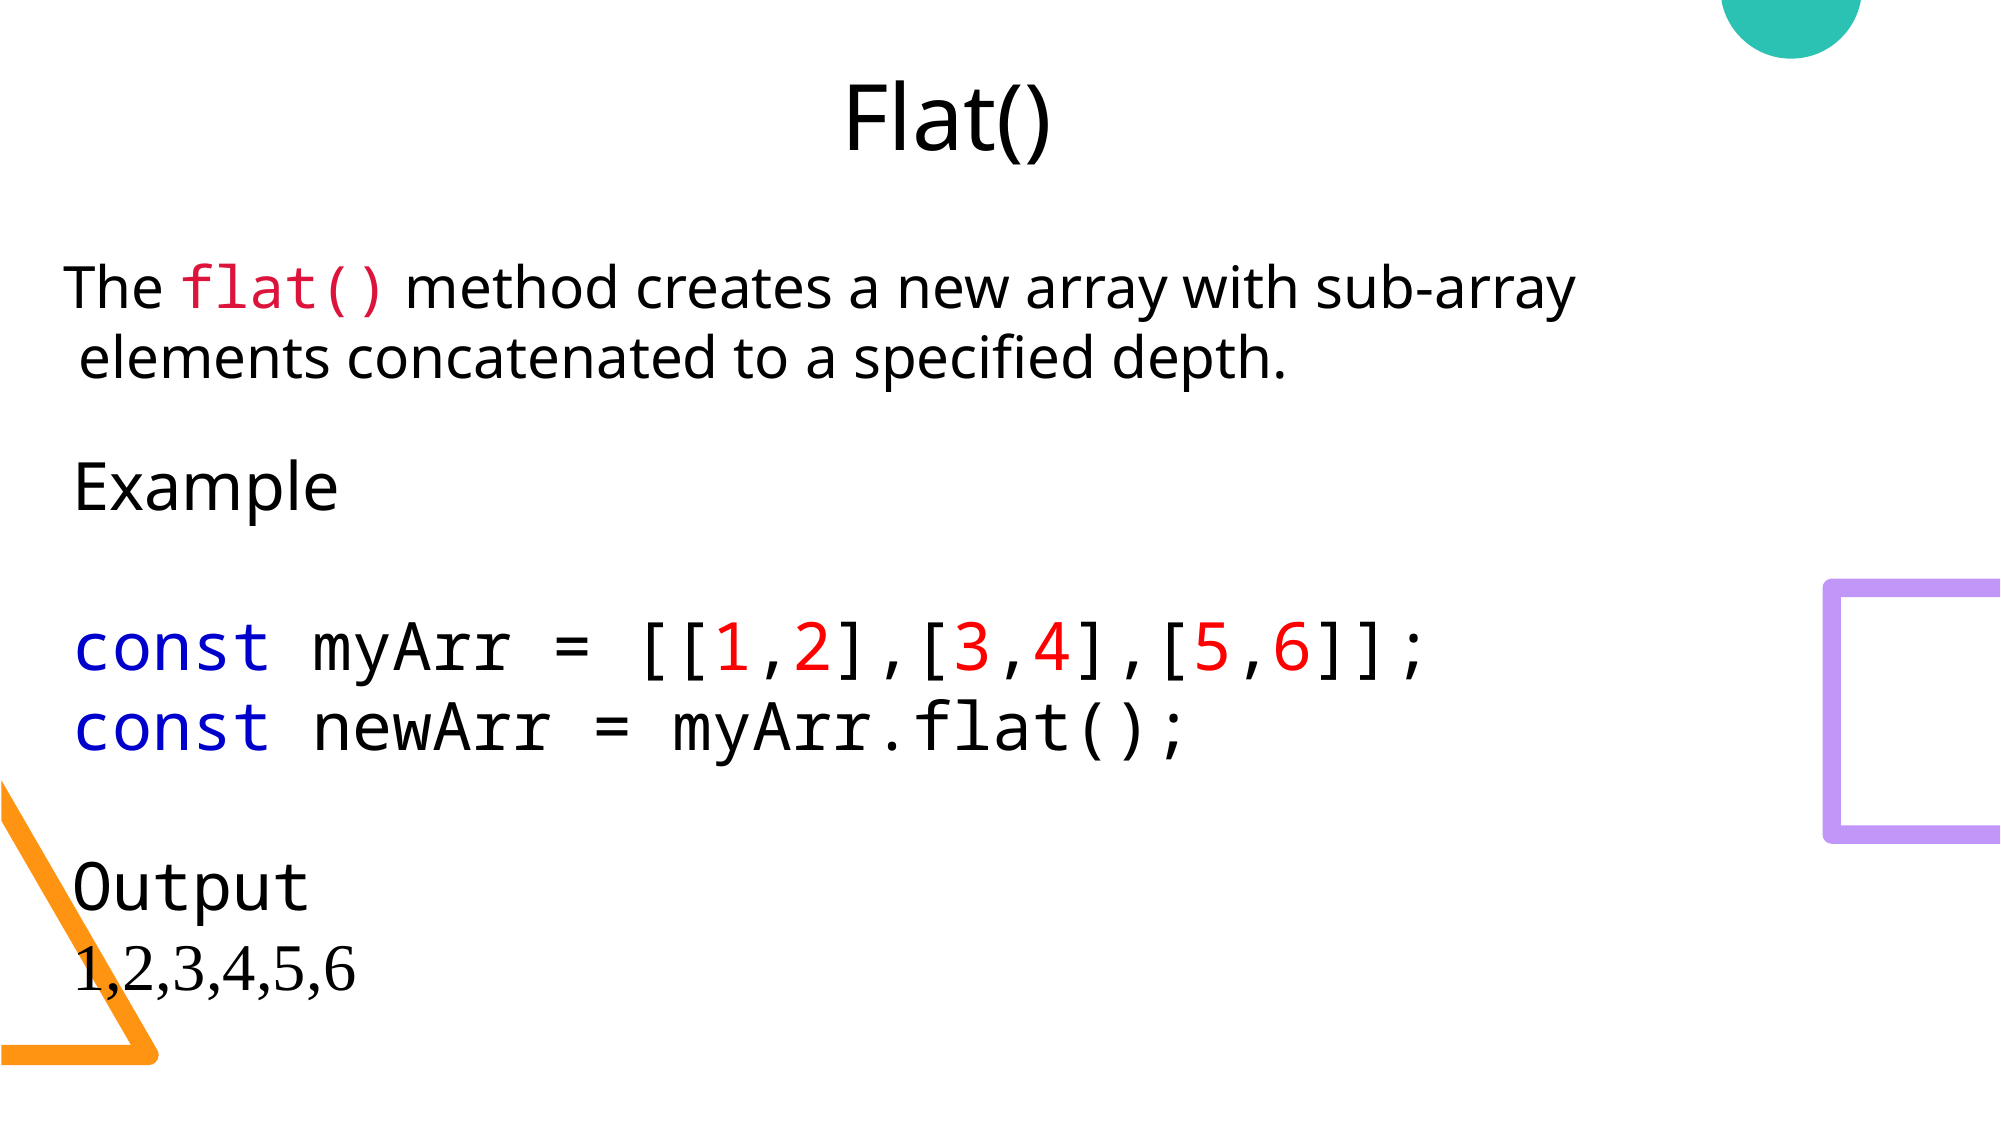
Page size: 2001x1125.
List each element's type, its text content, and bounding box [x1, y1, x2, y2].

list The flat() method creates a new array with sub-array elements concatenated to a specified depth. [48, 0, 1710, 647]
text_box Example const myArr = [[1,2],[3,4],[5,6]]; const newArr = myArr.flat(); Output 1,2,3,4,5,6 [57, 436, 1836, 1011]
title Flat() [1710, 0, 1810, 242]
